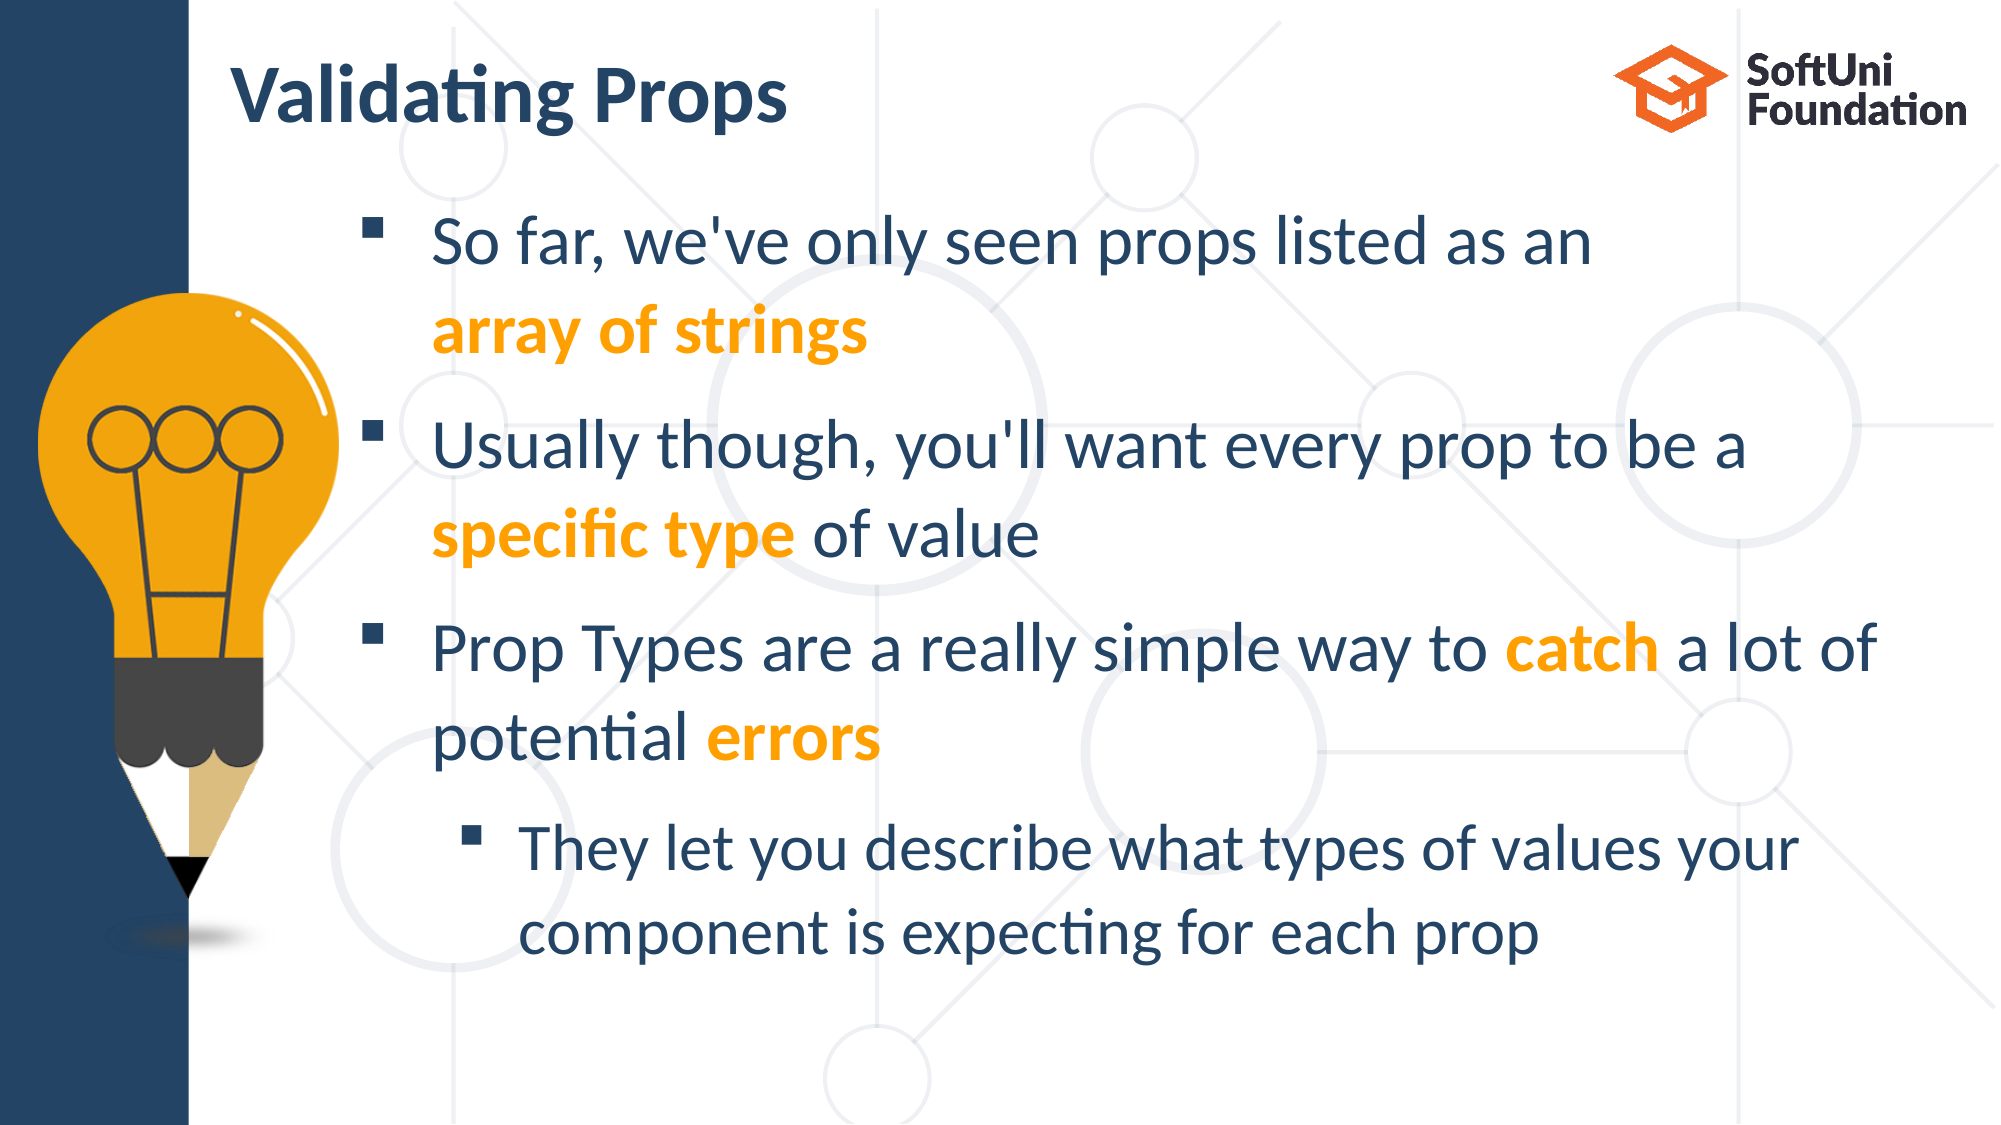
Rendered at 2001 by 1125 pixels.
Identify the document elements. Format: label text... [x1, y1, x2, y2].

picture [1613, 44, 1966, 133]
title Validating Props [212, 16, 1591, 162]
picture [38, 293, 338, 961]
list So far, we've only seen props listed as an array of strings Usually though, you'll want every prop to be a specific type of value Prop Types are a really simple way to catch a lot of potential errors They let you describe what types of values your component is expecting for each prop [338, 183, 1968, 1050]
